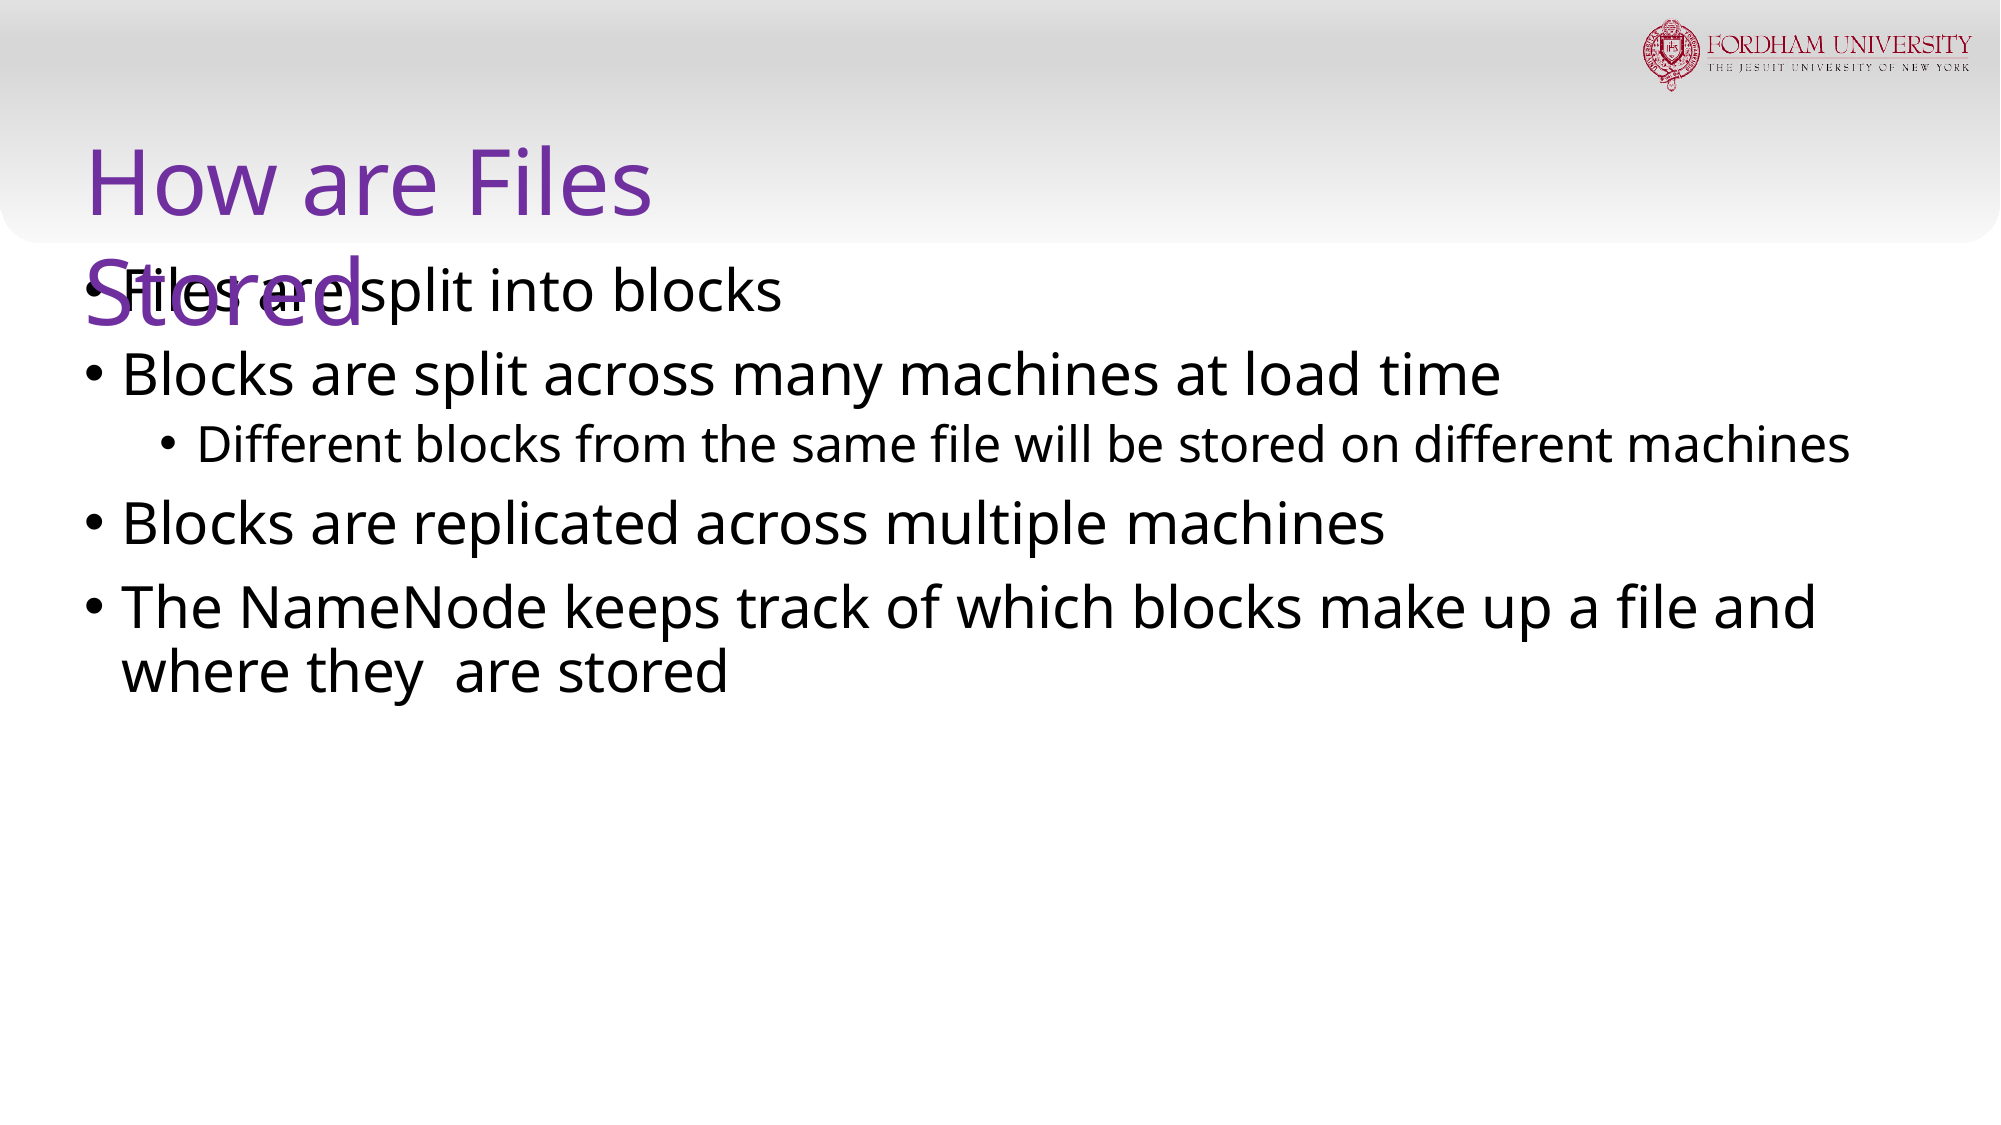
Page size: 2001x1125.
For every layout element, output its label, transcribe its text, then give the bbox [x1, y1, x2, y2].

title How are Files Stored [82, 122, 898, 345]
text_box Files are split into blocks Blocks are split across many machines at load time Different blocks from the same file will be stored on different machines Blocks are replicated across multiple machines The NameNode keeps track of which blocks make up a file and where they are stored [82, 237, 1859, 704]
picture [0, 0, 2000, 243]
